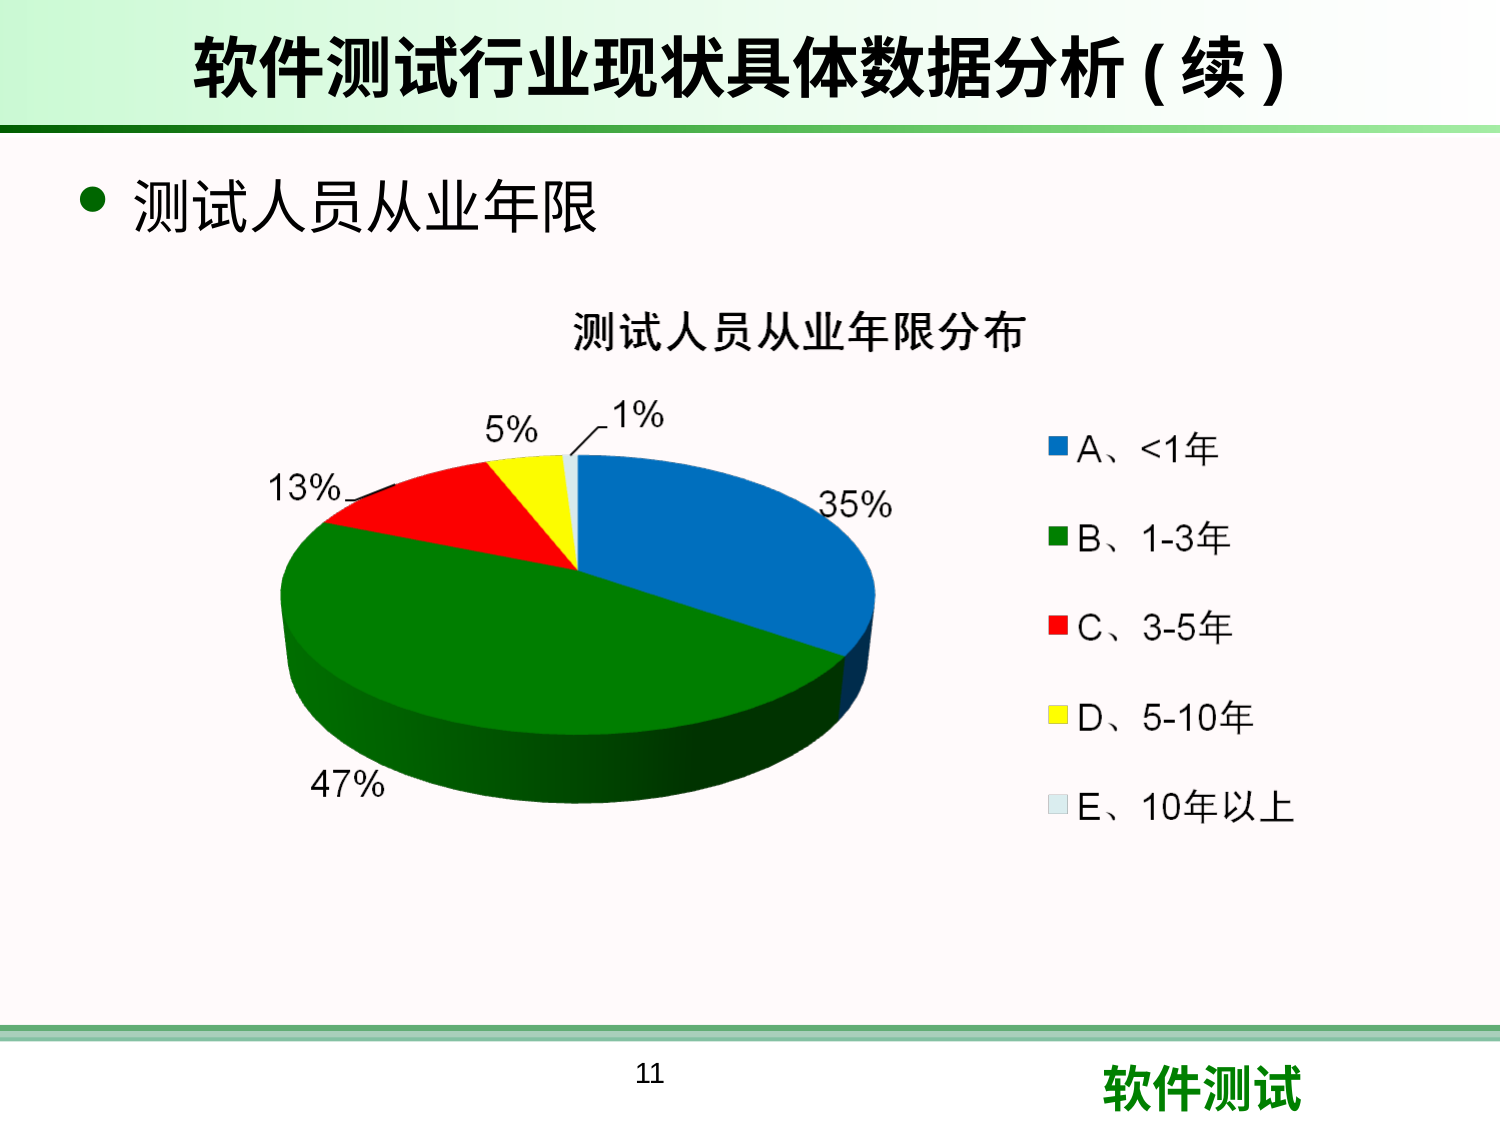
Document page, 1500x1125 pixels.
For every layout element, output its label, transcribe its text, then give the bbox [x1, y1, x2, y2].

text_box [187, 287, 1413, 888]
list 测试人员从业年限 [58, 162, 1463, 1001]
title 软件测试行业现状具体数据分析(续) [176, 12, 1476, 119]
footer 11 [412, 1046, 888, 1125]
